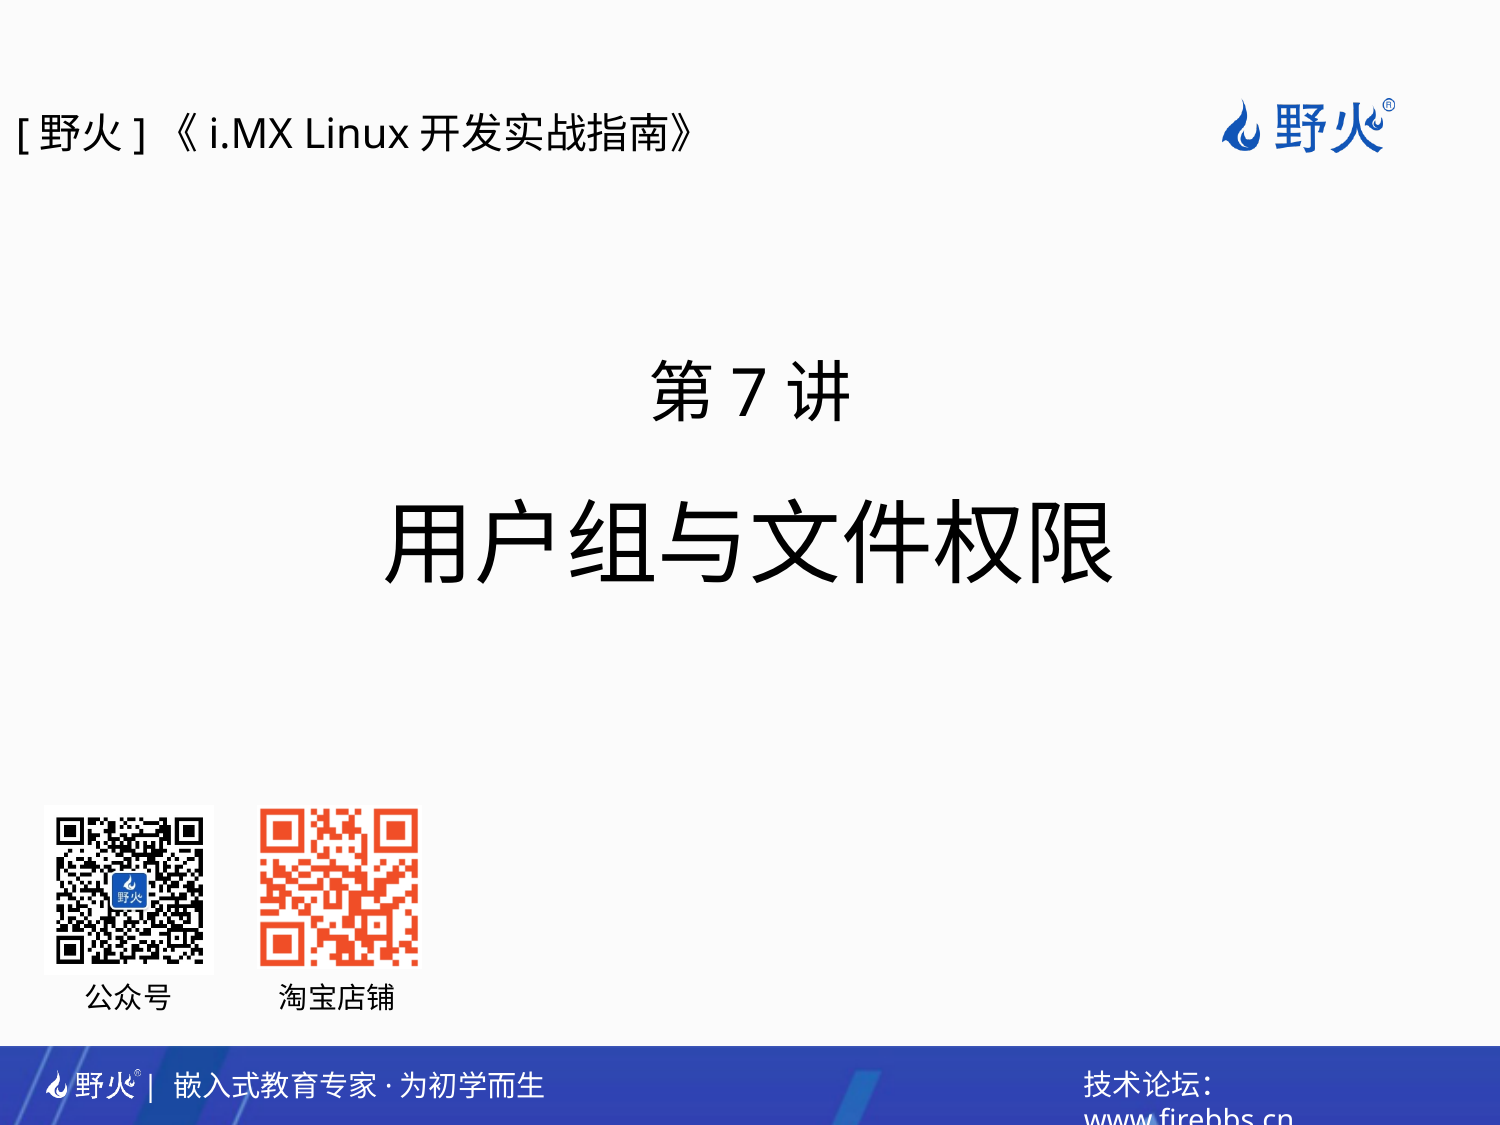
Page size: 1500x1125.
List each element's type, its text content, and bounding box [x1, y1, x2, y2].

picture [1092, 1117, 1097, 1125]
picture [1192, 1116, 1200, 1121]
picture [1115, 1117, 1120, 1125]
picture [1103, 1115, 1109, 1125]
text_box 第7讲 用户组与文件权限 [94, 302, 1406, 603]
picture [1138, 1117, 1143, 1125]
picture [1281, 1116, 1289, 1125]
picture [1227, 1116, 1236, 1125]
picture [257, 805, 422, 969]
picture [1209, 1116, 1218, 1125]
picture [1126, 1115, 1132, 1125]
picture [0, 1046, 1500, 1125]
picture [1222, 98, 1395, 153]
picture [44, 805, 214, 975]
